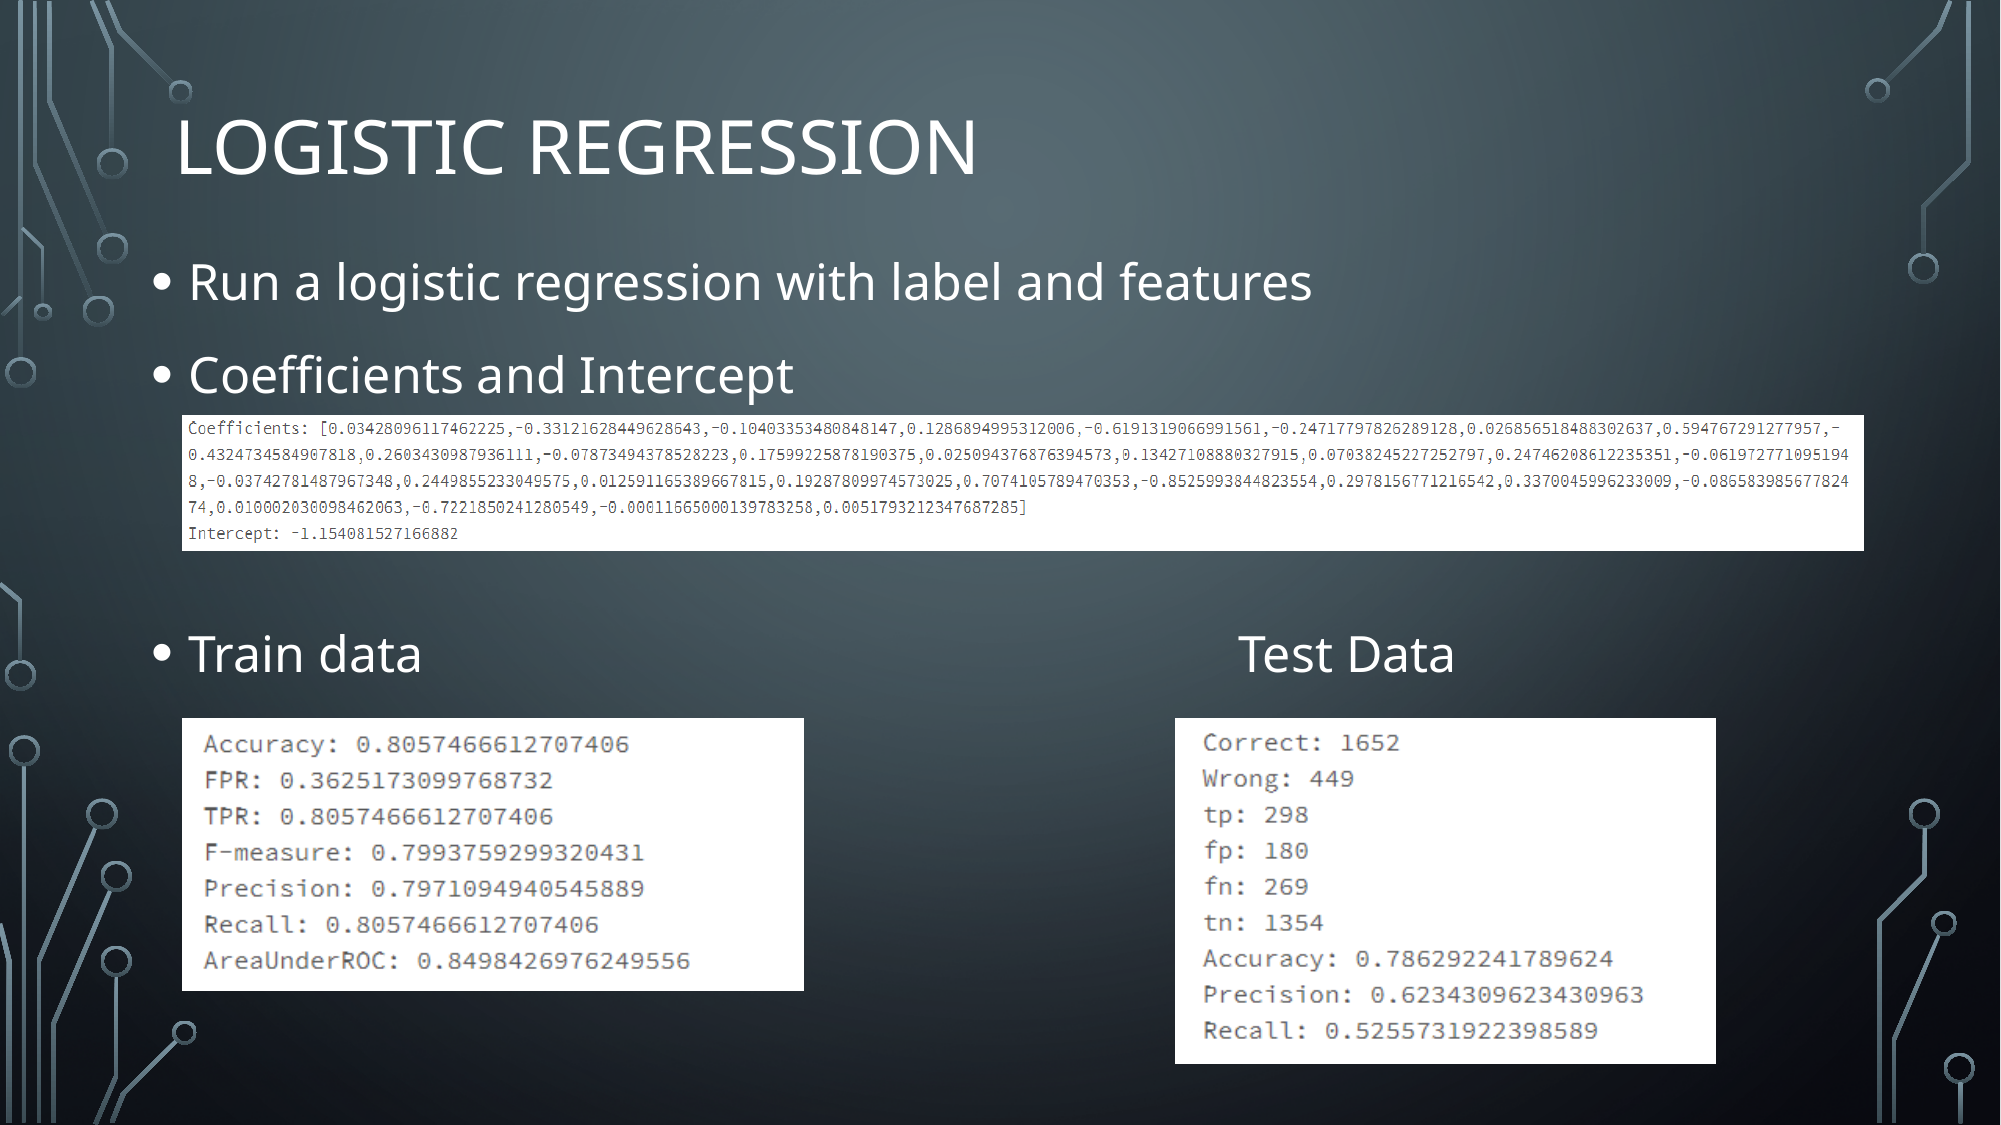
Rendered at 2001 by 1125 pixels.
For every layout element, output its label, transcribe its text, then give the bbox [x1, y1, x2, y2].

picture [1175, 718, 1717, 1065]
list Run a logistic regression with label and features Coefficients and Intercept Train data Test Data [136, 231, 1762, 813]
picture [181, 718, 805, 991]
picture [181, 415, 1864, 552]
title Logistic Regression [159, 28, 1785, 272]
